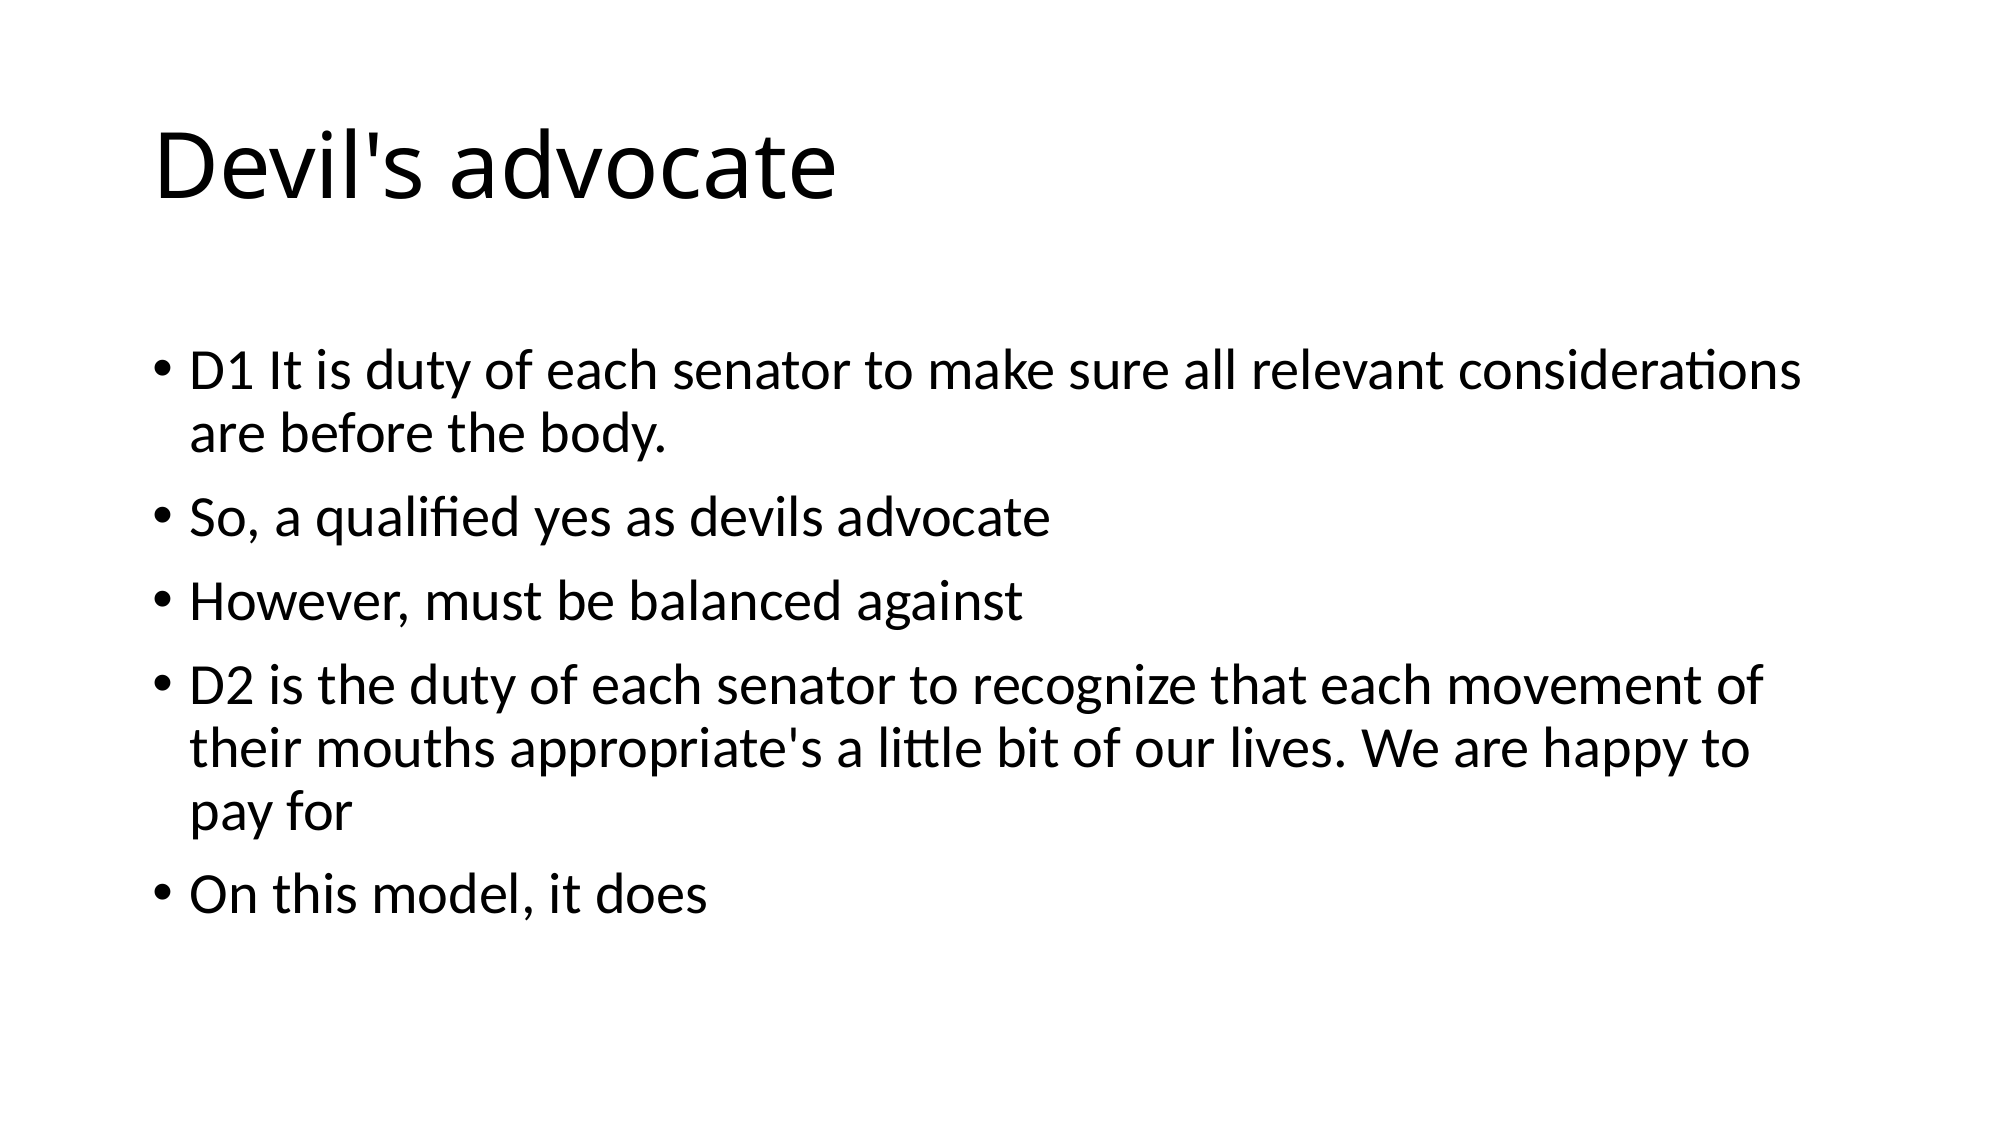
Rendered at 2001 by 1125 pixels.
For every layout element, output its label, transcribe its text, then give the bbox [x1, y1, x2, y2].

title Devil's advocate [137, 59, 1863, 278]
list D1 It is duty of each senator to make sure all relevant considerations are before the body. So, a qualified yes as devils advocate However, must be balanced against D2 is the duty of each senator to recognize that each movement of their mouths appropriate's a little bit of our lives. We are happy to pay for On this model, it does [137, 332, 1863, 1046]
